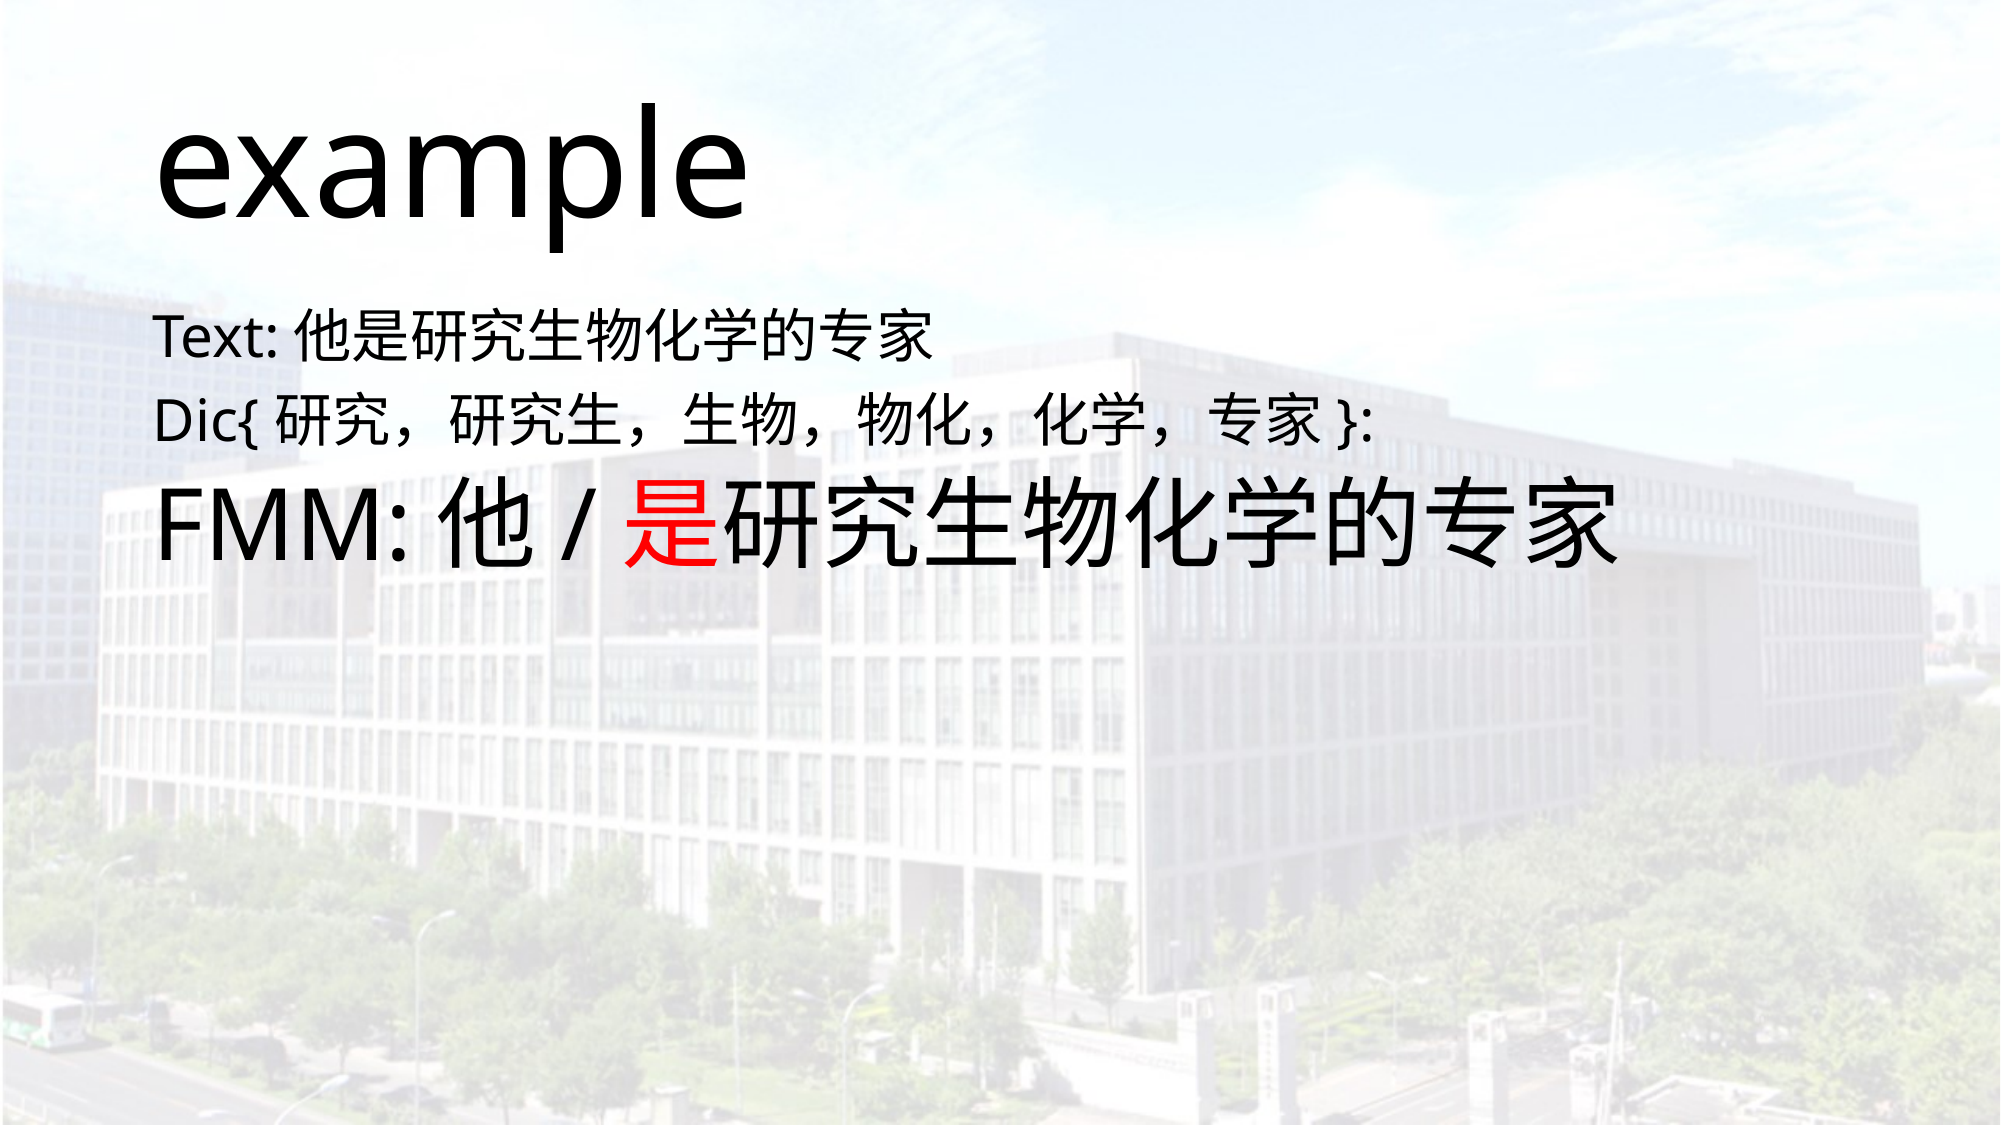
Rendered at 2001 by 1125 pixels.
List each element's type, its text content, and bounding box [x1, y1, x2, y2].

list Text:他是研究生物化学的专家 Dic{研究，研究生，生物，物化，化学，专家}: FMM:他/是研究生物化学的专家 [137, 299, 1863, 1014]
title example [137, 59, 1863, 278]
picture [0, 0, 2001, 1125]
